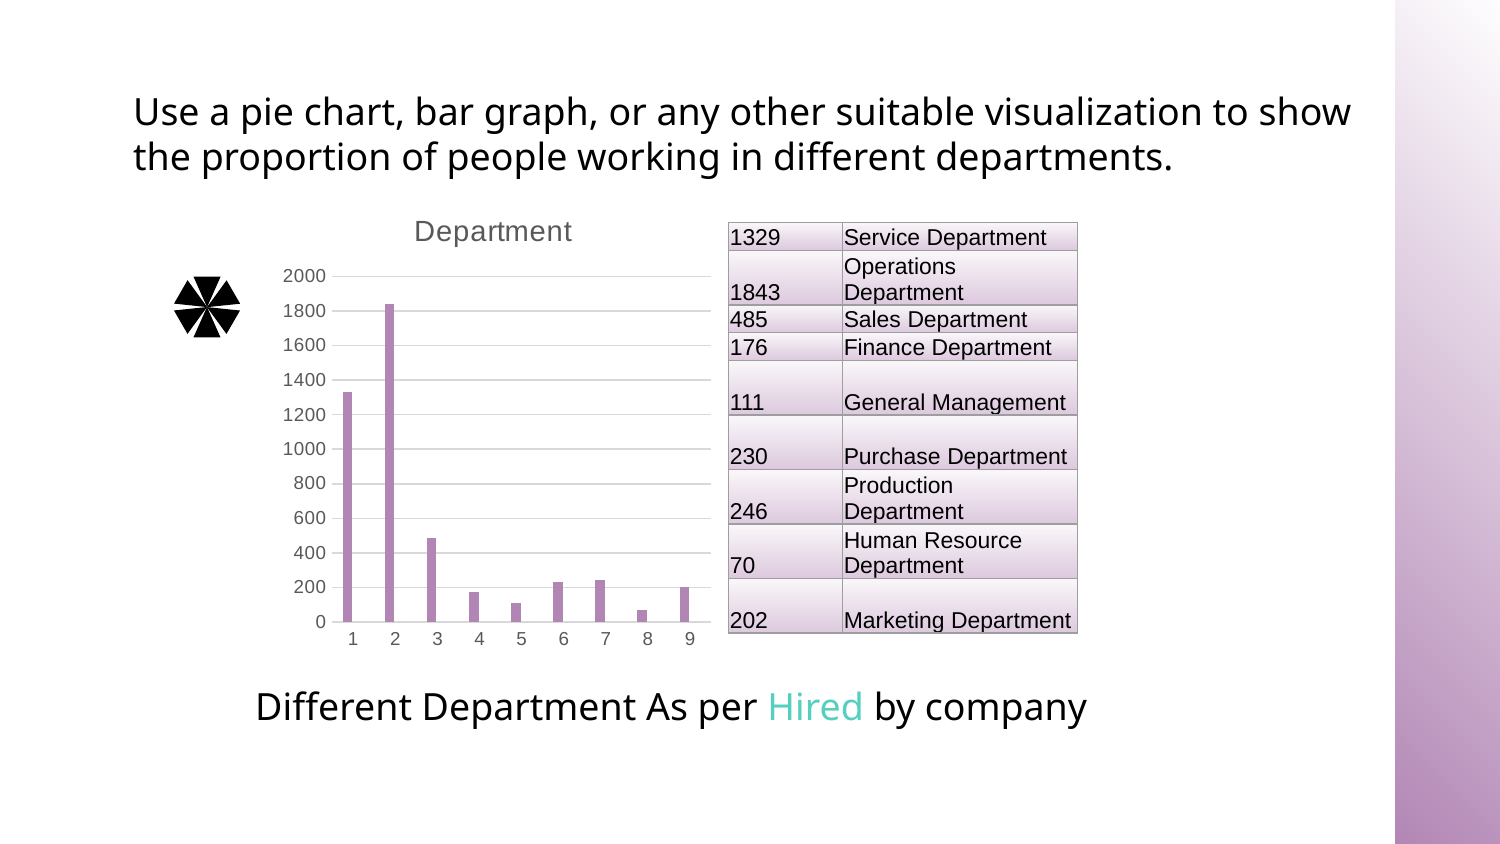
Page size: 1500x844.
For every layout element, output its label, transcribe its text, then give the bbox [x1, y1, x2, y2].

table_cell Finance Department [843, 333, 1077, 360]
table_cell General Management [843, 361, 1077, 414]
title Use a pie chart, bar graph, or any other suitable visualization to show the proportion of people working in different departments. [118, 72, 1384, 189]
table_cell 202 [729, 579, 842, 632]
chart [273, 188, 721, 660]
table_cell 1843 [729, 251, 842, 304]
table_cell Production Department [843, 470, 1077, 523]
table_cell 246 [729, 470, 842, 523]
text_box Different Department As per Hired by company [240, 667, 1500, 783]
table_cell 485 [729, 306, 842, 332]
table_cell 70 [729, 525, 842, 578]
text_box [173, 276, 241, 338]
table_cell Marketing Department [843, 579, 1077, 632]
table_cell Operations Department [843, 251, 1077, 304]
table_header 1329 [729, 223, 842, 250]
table_cell 230 [729, 416, 842, 469]
table_cell 111 [729, 361, 842, 414]
table_cell Human Resource Department [843, 525, 1077, 578]
table_cell Purchase Department [843, 416, 1077, 469]
table_cell 176 [729, 333, 842, 360]
table_header Service Department [843, 223, 1077, 250]
table_cell Sales Department [843, 306, 1077, 332]
